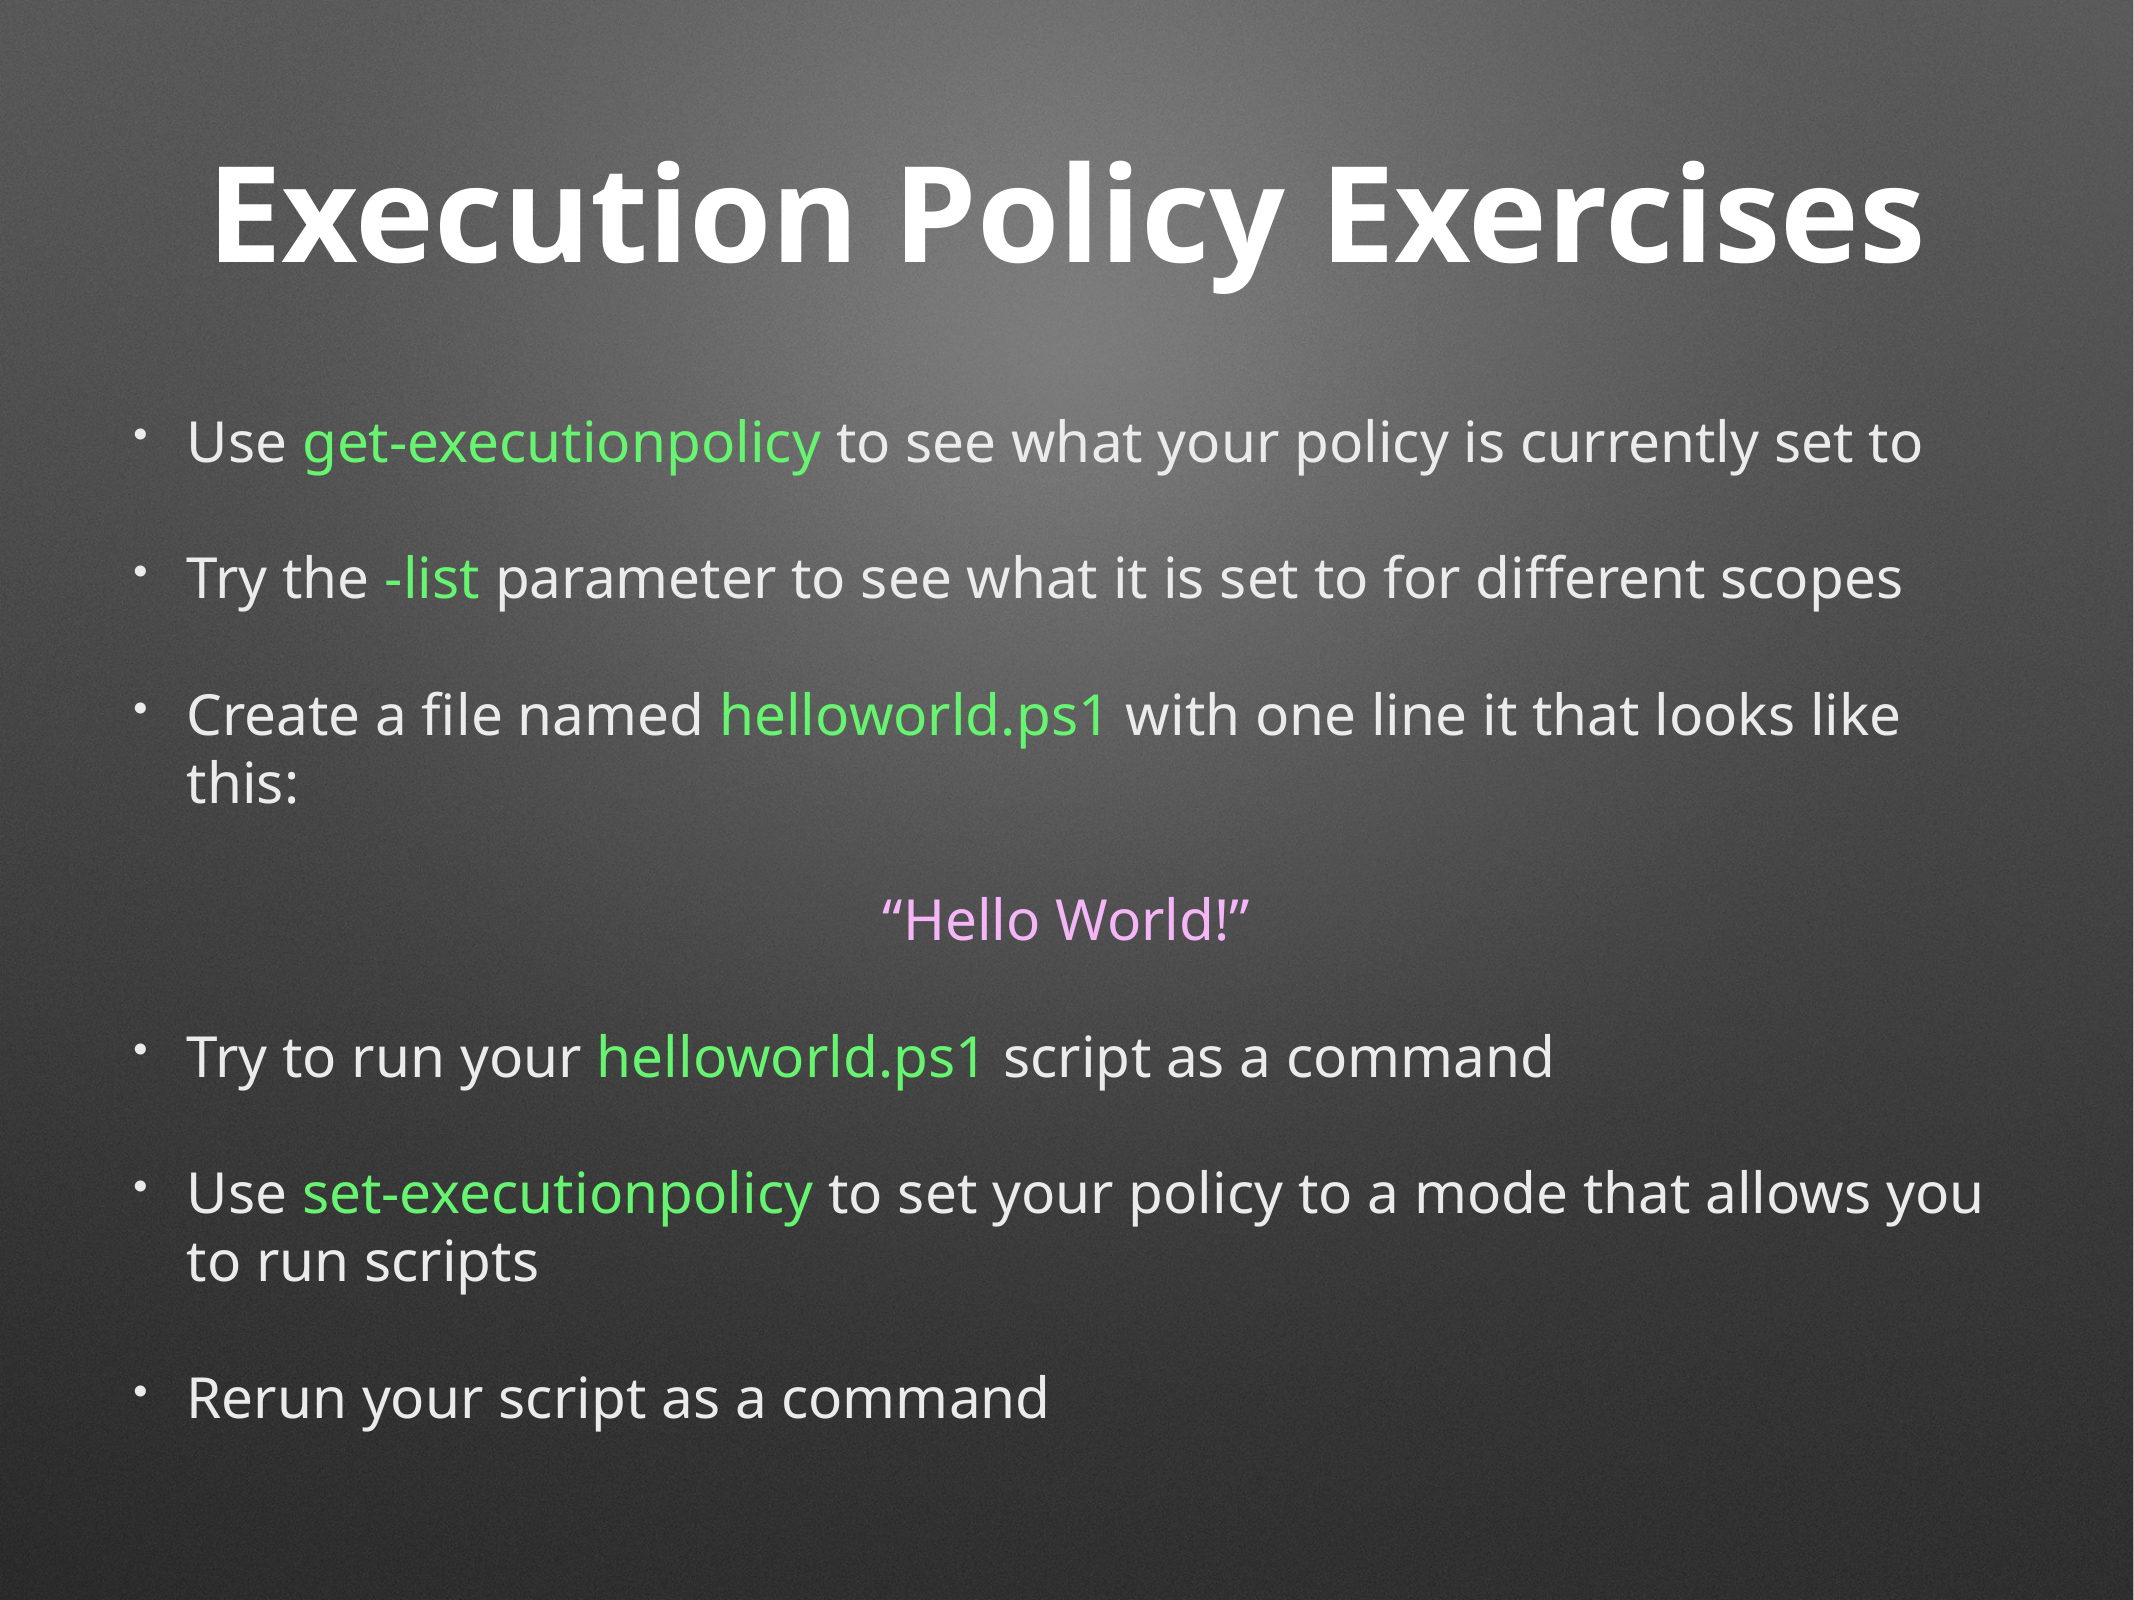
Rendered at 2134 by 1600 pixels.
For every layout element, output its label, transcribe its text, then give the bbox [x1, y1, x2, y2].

picture [0, 0, 2134, 1600]
title Execution Policy Exercises [124, 32, 2009, 386]
list Use get-executionpolicy to see what your policy is currently set to Try the -list parameter to see what it is set to for different scopes Create a file named helloworld.ps1 with one line it that looks like this: “Hello World!” Try to run your helloworld.ps1 script as a command Use set-executionpolicy to set your policy to a mode that allows you to run scripts Rerun your script as a command [124, 395, 2009, 1441]
